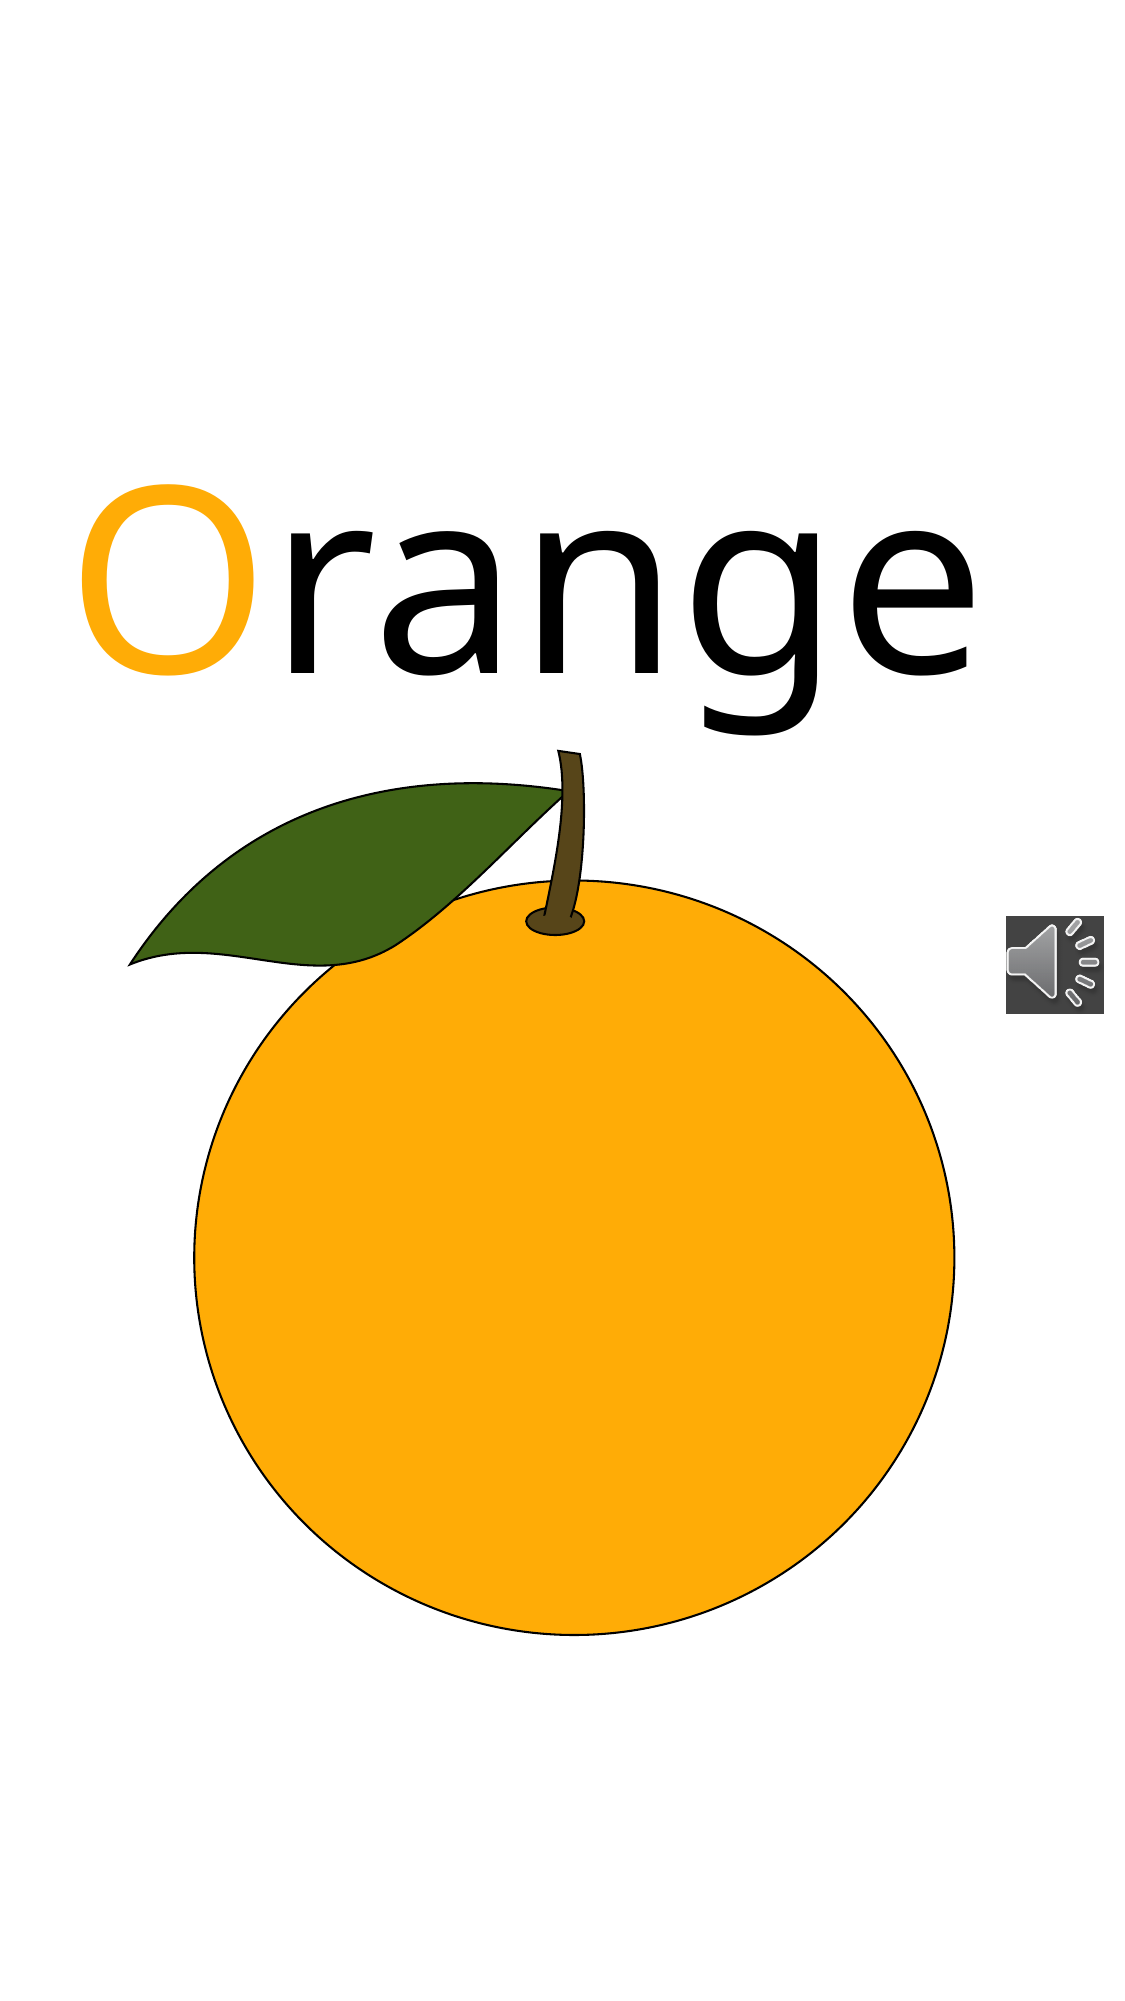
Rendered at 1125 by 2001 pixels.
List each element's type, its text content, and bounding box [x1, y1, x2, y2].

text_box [114, 750, 955, 1636]
text_box Orange [51, 406, 1125, 734]
picture [1005, 915, 1106, 1016]
